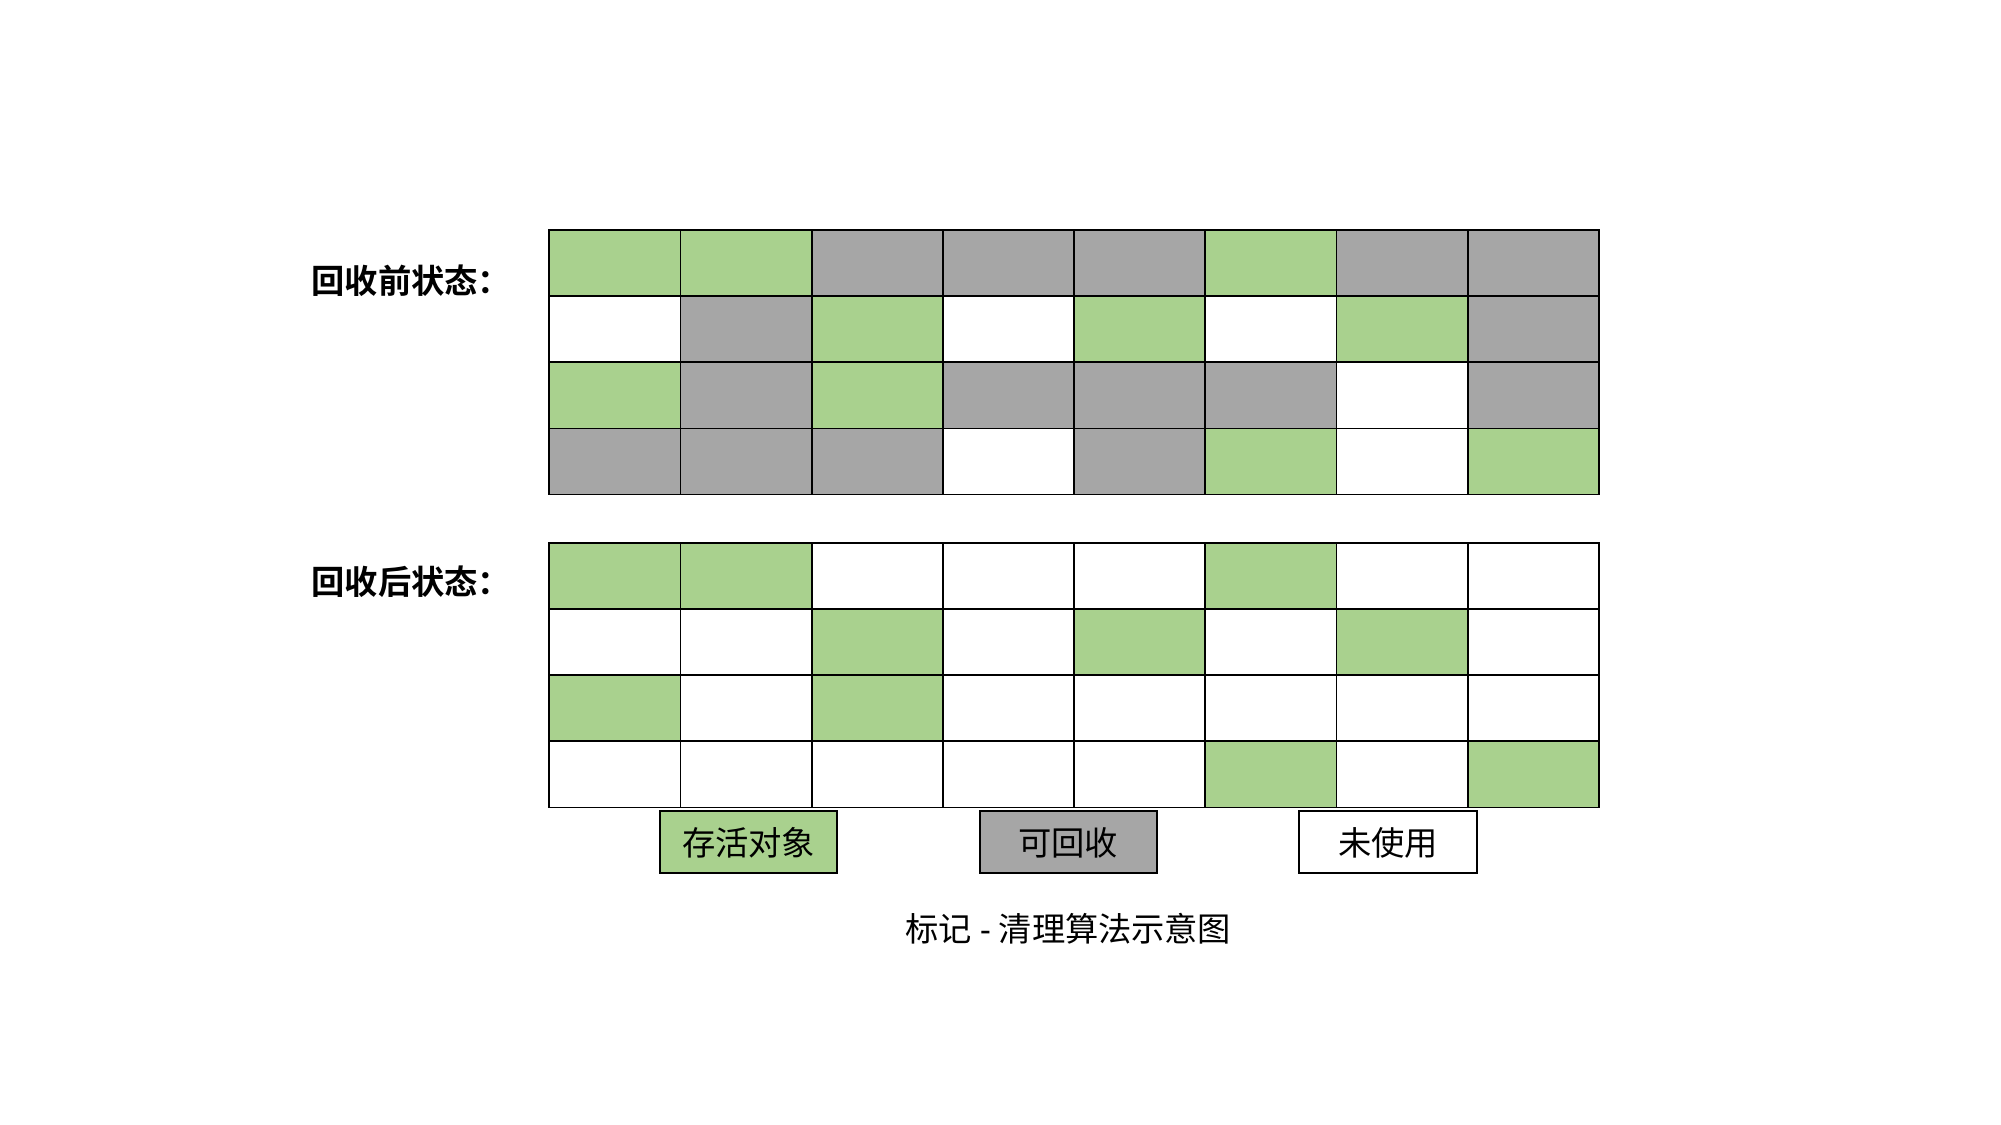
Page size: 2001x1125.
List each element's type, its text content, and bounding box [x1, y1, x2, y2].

table_header [550, 231, 680, 295]
table_cell [681, 742, 811, 807]
text_box 回收前状态： [296, 252, 527, 308]
table_cell [1075, 297, 1204, 361]
table_cell [813, 742, 942, 807]
table_cell [1469, 297, 1598, 361]
text_box 存活对象 [659, 810, 838, 874]
table_header [550, 544, 680, 608]
table_header [944, 544, 1073, 608]
table_cell [1469, 742, 1598, 807]
text_box 可回收 [979, 810, 1158, 874]
table_cell [1206, 429, 1336, 494]
table_header [1206, 544, 1336, 608]
table_cell [550, 297, 680, 361]
table_cell [1337, 429, 1467, 494]
table_header [1206, 231, 1336, 295]
table_cell [550, 742, 680, 807]
table_cell [1206, 297, 1336, 361]
text_box 未使用 [1298, 810, 1478, 874]
table_cell [681, 429, 811, 494]
table_cell [813, 610, 942, 674]
table_cell [1337, 297, 1467, 361]
table_cell [1075, 363, 1204, 428]
table_cell [944, 610, 1073, 674]
table_cell [944, 429, 1073, 494]
table_cell [813, 297, 942, 361]
table_cell [1337, 676, 1467, 740]
table_cell [944, 676, 1073, 740]
table_header [681, 231, 811, 295]
table_header [1469, 544, 1598, 608]
table_cell [1469, 429, 1598, 494]
table_cell [1075, 429, 1204, 494]
table_header [813, 231, 942, 295]
table_cell [944, 297, 1073, 361]
table_cell [681, 610, 811, 674]
table_header [1337, 544, 1467, 608]
table_cell [550, 429, 680, 494]
table_cell [1075, 610, 1204, 674]
table_cell [1206, 676, 1336, 740]
table_cell [1206, 742, 1336, 807]
table_cell [1206, 610, 1336, 674]
table_header [1337, 231, 1467, 295]
table_cell [1206, 363, 1336, 428]
table_cell [1469, 610, 1598, 674]
table_cell [550, 676, 680, 740]
table_cell [681, 676, 811, 740]
table_header [1075, 544, 1204, 608]
table_cell [550, 363, 680, 428]
table_header [813, 544, 942, 608]
table_cell [681, 363, 811, 428]
table_header [944, 231, 1073, 295]
table_cell [813, 676, 942, 740]
table_cell [1075, 742, 1204, 807]
table_cell [1337, 610, 1467, 674]
table_cell [550, 610, 680, 674]
table_cell [813, 429, 942, 494]
table_cell [681, 297, 811, 361]
text_box 回收后状态： [296, 553, 527, 609]
table_cell [1337, 363, 1467, 428]
table_header [1075, 231, 1204, 295]
table_cell [1075, 676, 1204, 740]
table_cell [944, 363, 1073, 428]
table_cell [1337, 742, 1467, 807]
table_header [681, 544, 811, 608]
text_box 标记-清理算法示意图 [890, 901, 1247, 956]
table_cell [1469, 363, 1598, 428]
table_cell [1469, 676, 1598, 740]
table_cell [944, 742, 1073, 807]
table_cell [813, 363, 942, 428]
table_header [1469, 231, 1598, 295]
